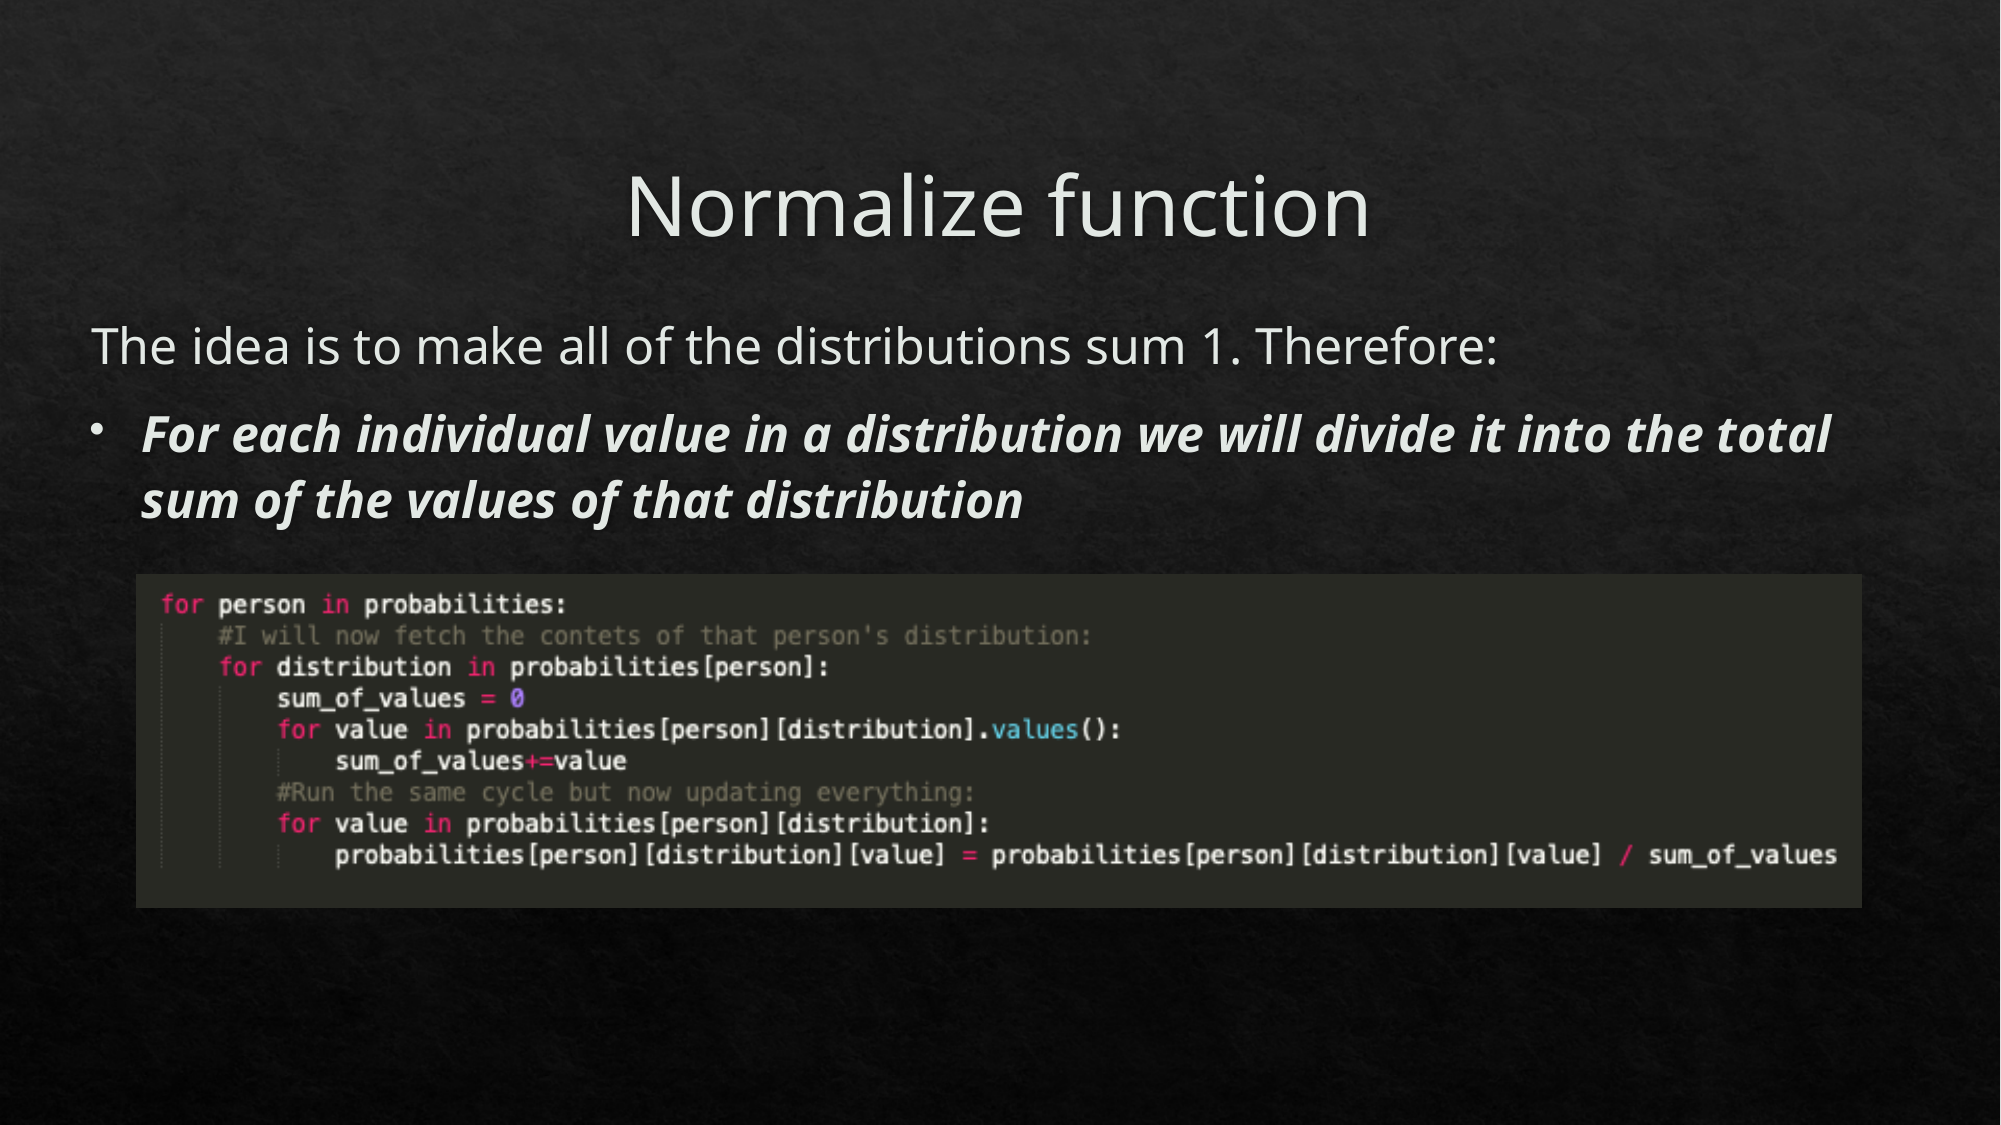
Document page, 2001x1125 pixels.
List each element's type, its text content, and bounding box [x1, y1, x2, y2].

list The idea is to make all of the distributions sum 1. Therefore: For each individual value in a distribution we will divide it into the total sum of the values of that distribution [70, 300, 1920, 1011]
title Normalize function [149, 99, 1849, 296]
picture [136, 574, 1862, 908]
